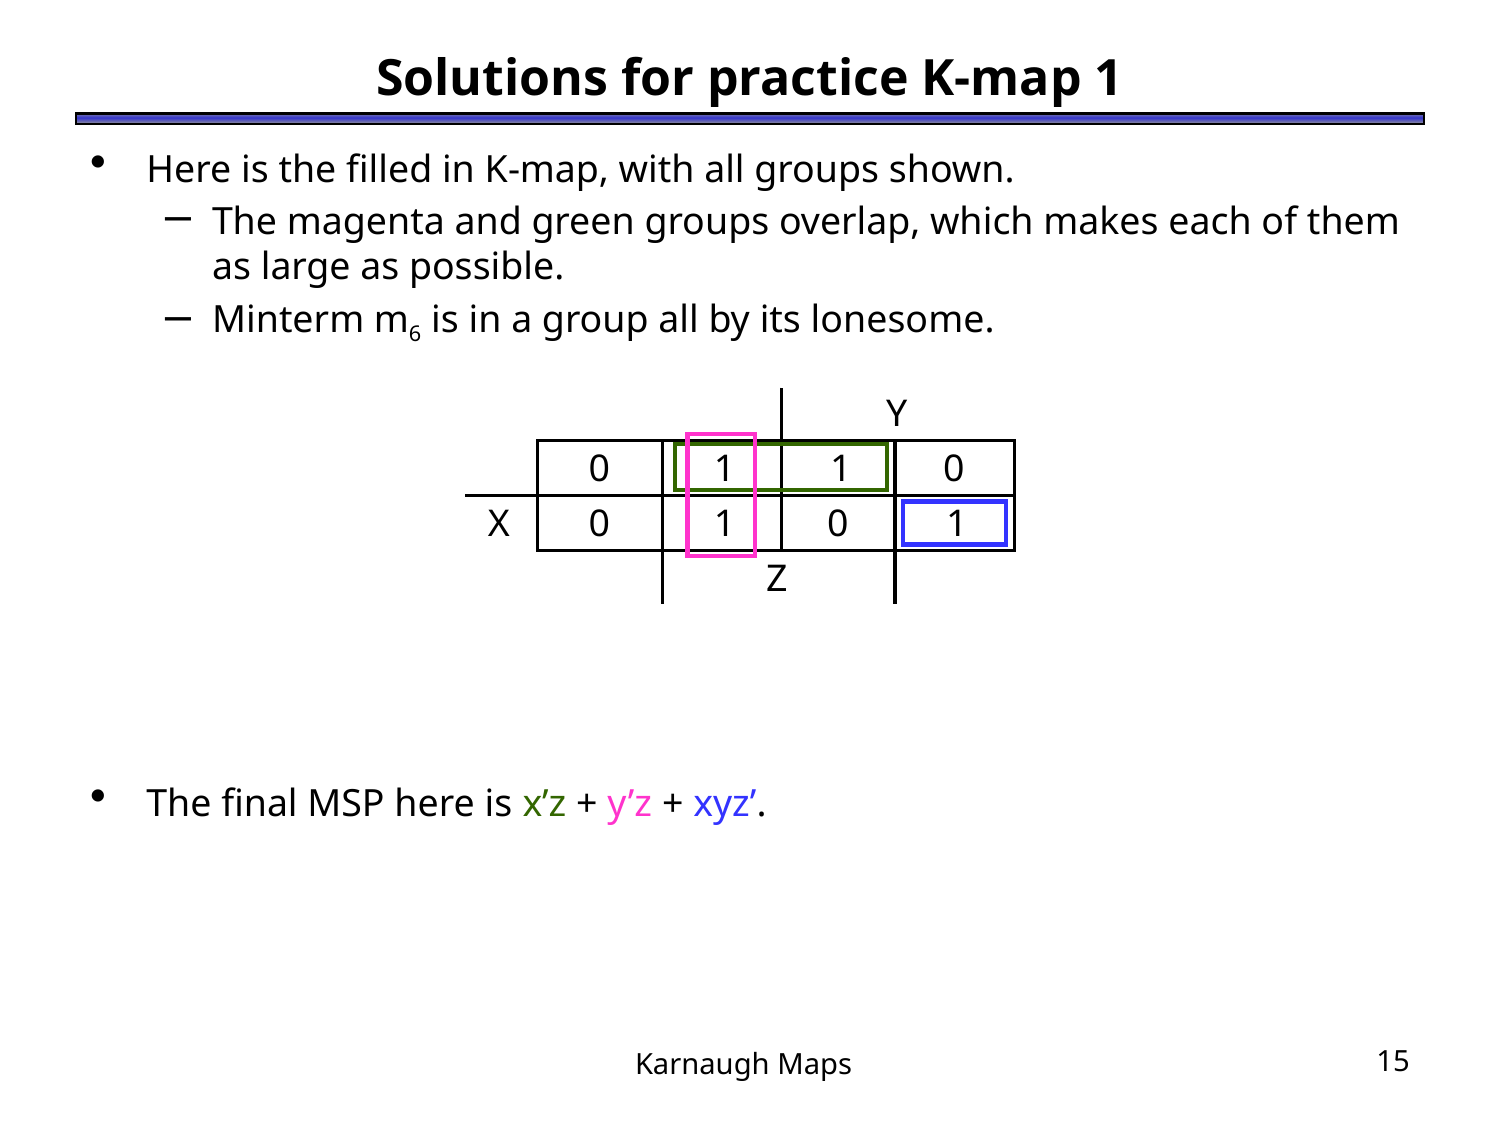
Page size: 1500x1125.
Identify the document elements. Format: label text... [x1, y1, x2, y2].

title Solutions for practice K-map 1 [75, 37, 1425, 113]
slide_number 15 [1112, 1025, 1425, 1100]
list Here is the filled in K-map, with all groups shown. The magenta and green groups overlap, which makes each of them as large as possible. Minterm m6 is in a group all by its lonesome. The final MSP here is x’z + y’z + xyz’. [75, 137, 1425, 988]
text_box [449, 387, 1022, 631]
footer Karnaugh Maps [450, 1025, 1038, 1100]
